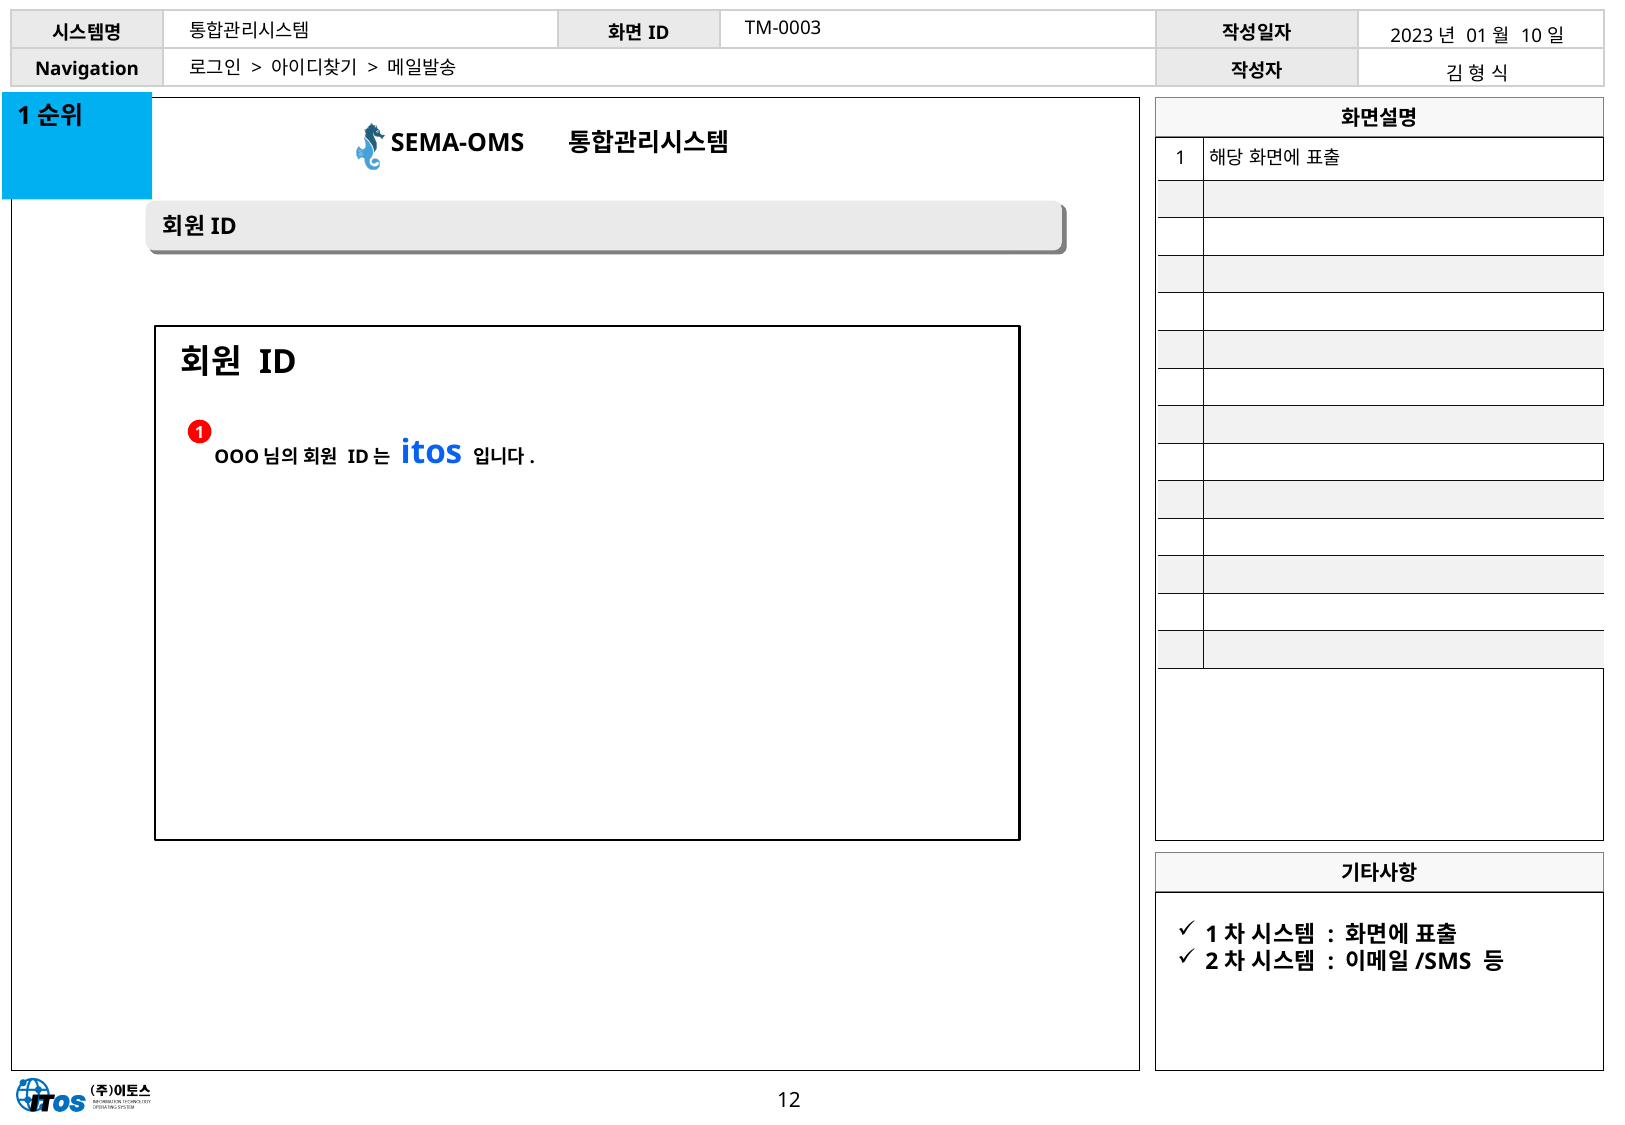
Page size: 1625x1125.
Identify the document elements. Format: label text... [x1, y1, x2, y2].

text_box 1차 시스템 : 화면에 표출 2차 시스템 : 이메일/SMS 등 [1171, 912, 1511, 982]
table_cell [1158, 594, 1203, 630]
table_cell [1158, 481, 1203, 518]
table_header 1 [1158, 137, 1203, 180]
table_cell [1204, 444, 1604, 480]
table_cell [1204, 519, 1604, 555]
table_cell [1158, 293, 1203, 330]
table_header 해당 화면에 표출 [1204, 137, 1604, 180]
table_cell [1204, 331, 1604, 368]
text_box 1 [187, 419, 212, 444]
table_cell [1158, 556, 1203, 593]
table_cell [1158, 631, 1203, 668]
table_cell [1204, 481, 1604, 518]
table_cell [1204, 256, 1604, 292]
table_cell [1204, 406, 1604, 443]
text_box 로그인 > 아이디찾기 > 메일발송 [175, 48, 472, 86]
table_cell [1158, 369, 1203, 405]
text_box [349, 116, 566, 176]
text_box [155, 326, 1020, 841]
text_box OOO님의 회원 ID는 itos 입니다. [199, 422, 771, 478]
table_cell [1158, 181, 1203, 217]
table_header 2023년 01월 10일 [1354, 13, 1600, 51]
table_cell [1158, 519, 1203, 555]
table_cell [1204, 594, 1604, 630]
table_cell [1158, 218, 1203, 255]
table_cell [1204, 218, 1604, 255]
text_box 통합관리시스템 [174, 10, 326, 49]
table_cell [1158, 406, 1203, 443]
text_box 회원 ID [166, 332, 312, 388]
text_box 1순위 [2, 92, 153, 200]
text_box 통합관리시스템 [569, 119, 811, 164]
table_cell [1204, 631, 1604, 668]
table_cell [1158, 444, 1203, 480]
table_cell [1204, 369, 1604, 405]
table_cell 김 형 식 [1354, 51, 1600, 89]
table_cell [1204, 293, 1604, 330]
picture [5, 1070, 169, 1123]
table_cell [1158, 256, 1203, 292]
text_box 회원ID [145, 200, 1062, 251]
table_cell [1204, 556, 1604, 593]
table_cell [1204, 181, 1604, 217]
table_cell [1158, 331, 1203, 368]
text_box TM-0003 [730, 8, 837, 46]
